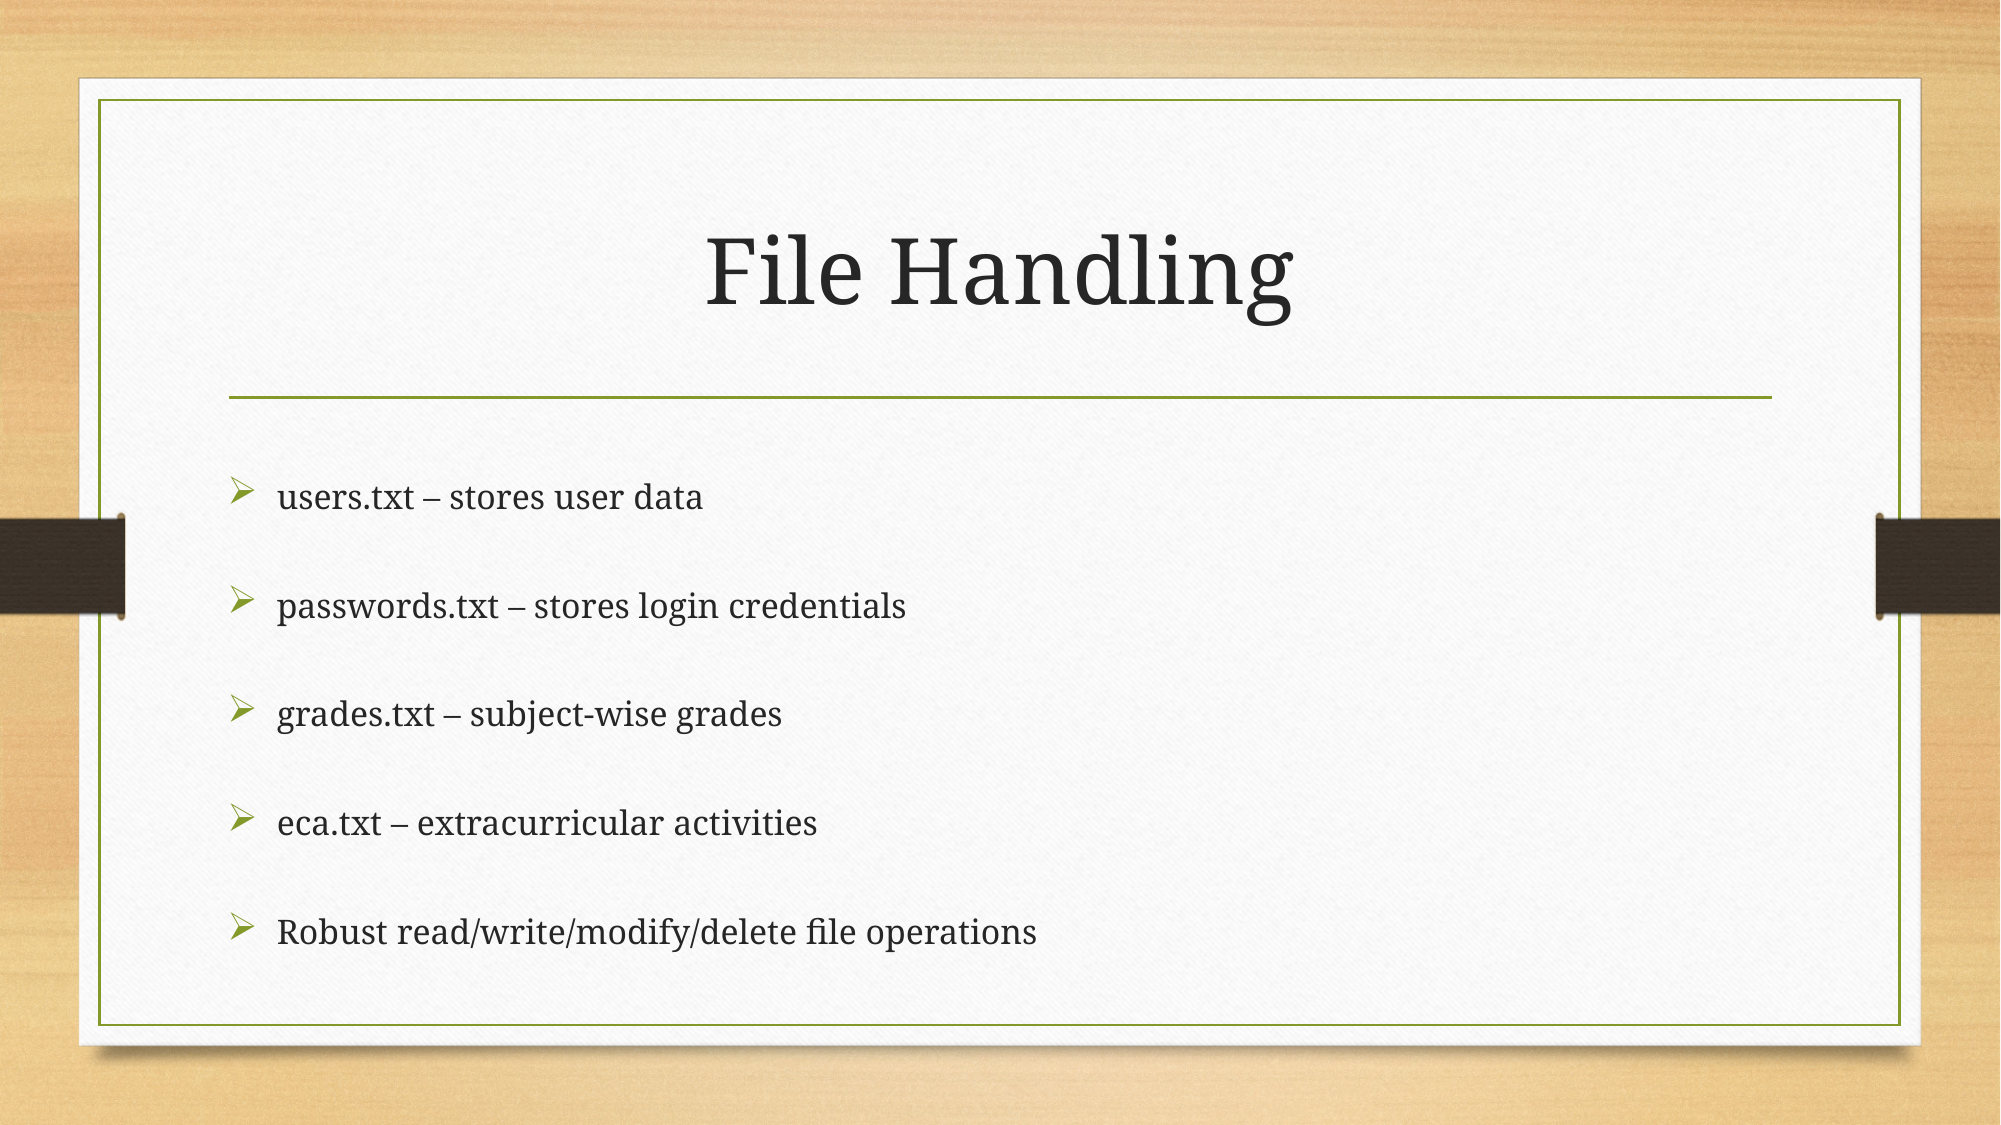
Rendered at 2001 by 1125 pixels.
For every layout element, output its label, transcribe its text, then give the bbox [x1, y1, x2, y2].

list users.txt – stores user data passwords.txt – stores login credentials grades.txt – subject-wise grades eca.txt – extracurricular activities Robust read/write/modify/delete file operations [212, 419, 1788, 964]
title File Handling [212, 161, 1788, 375]
picture [0, 0, 2001, 1125]
